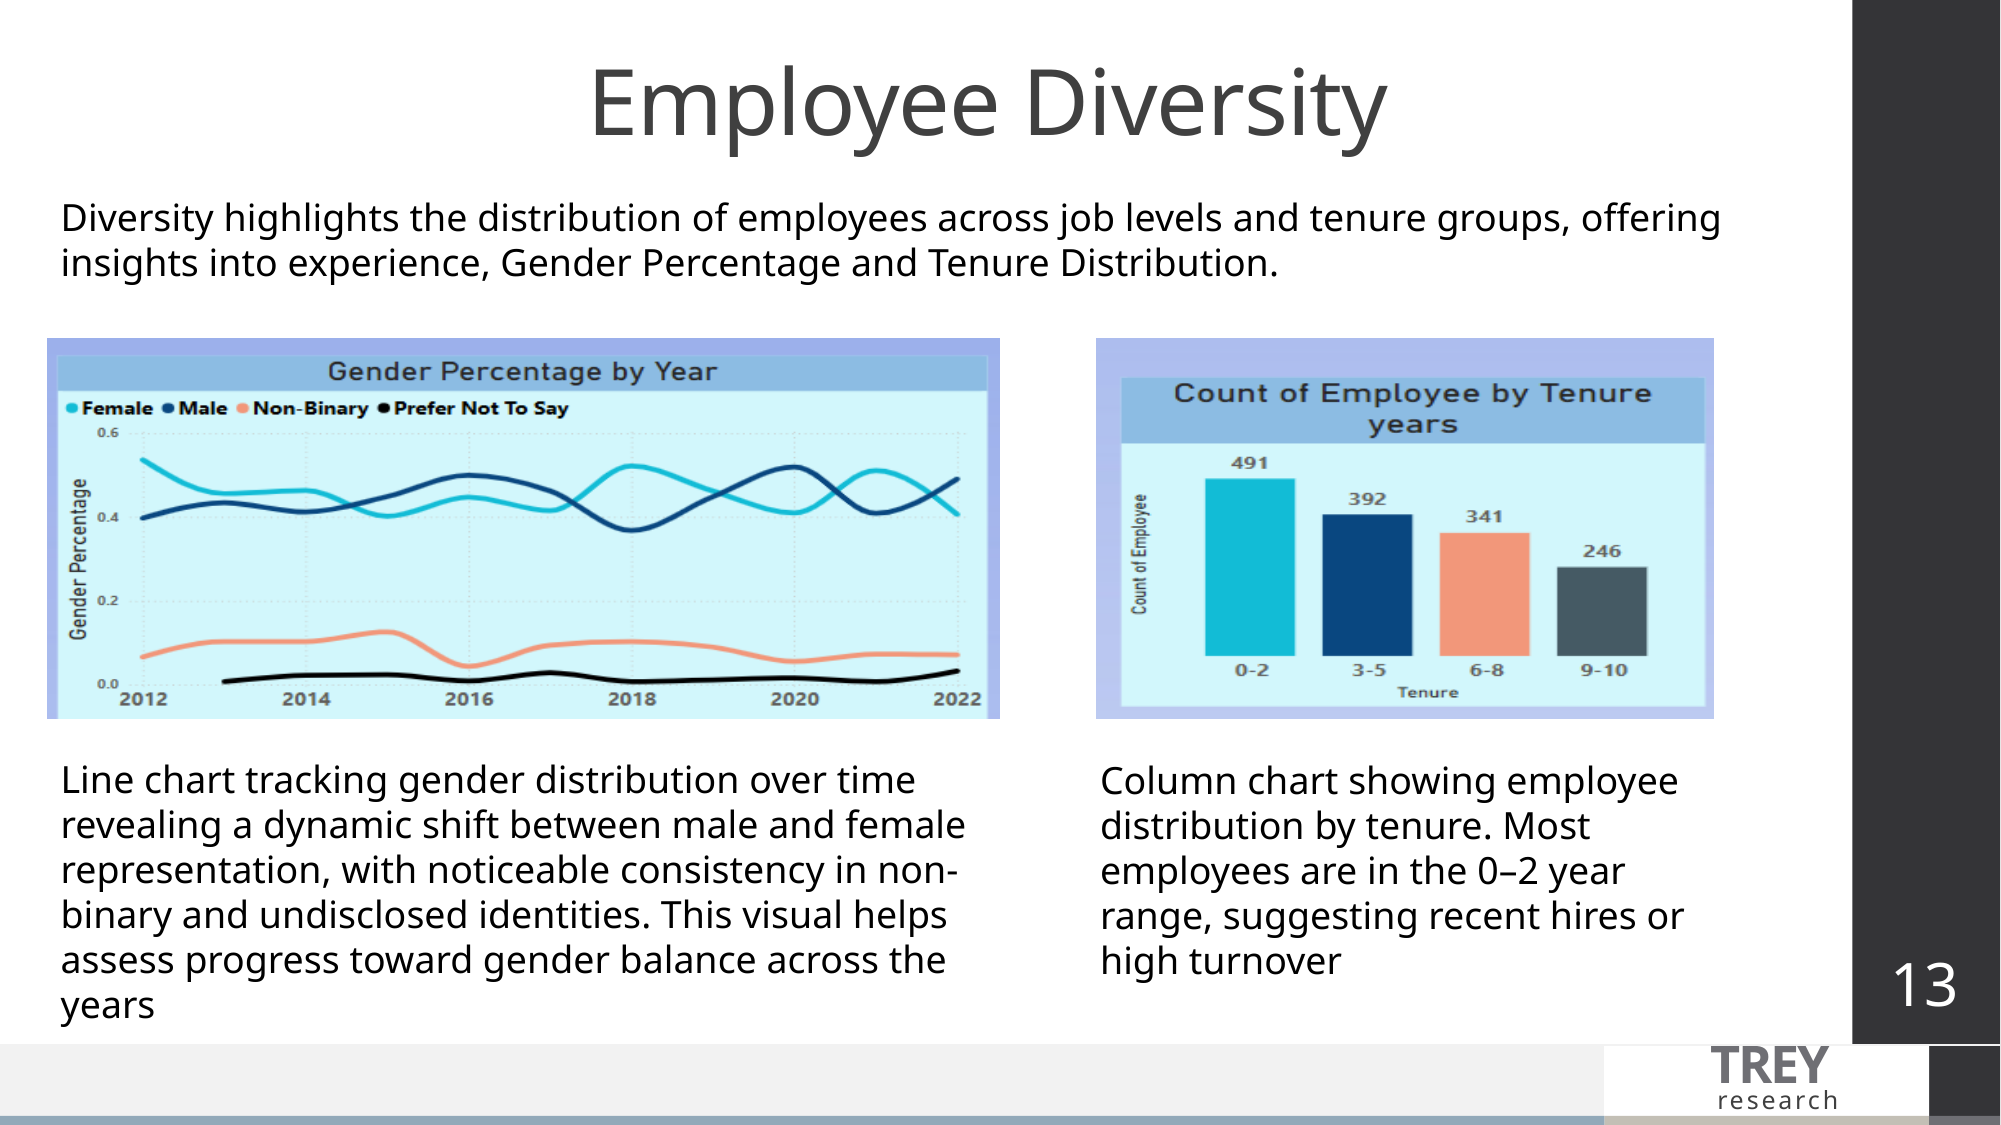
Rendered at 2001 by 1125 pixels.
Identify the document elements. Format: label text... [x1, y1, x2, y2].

text_box Line chart tracking gender distribution over time revealing a dynamic shift between male and female representation, with noticeable consistency in non-binary and undisclosed identities. This visual helps assess progress toward gender balance across the years [45, 748, 999, 1034]
slide_number 13 [1850, 938, 2000, 1037]
picture [47, 338, 1001, 720]
picture [1096, 338, 1714, 720]
text_box Column chart showing employee distribution by tenure. Most employees are in the 0–2 year range, suggesting recent hires or high turnover [1085, 750, 1725, 990]
title Employee Diversity [471, 24, 1505, 164]
text_box Diversity highlights the distribution of employees across job levels and tenure groups, offering insights into experience, Gender Percentage and Tenure Distribution. [45, 187, 1869, 292]
